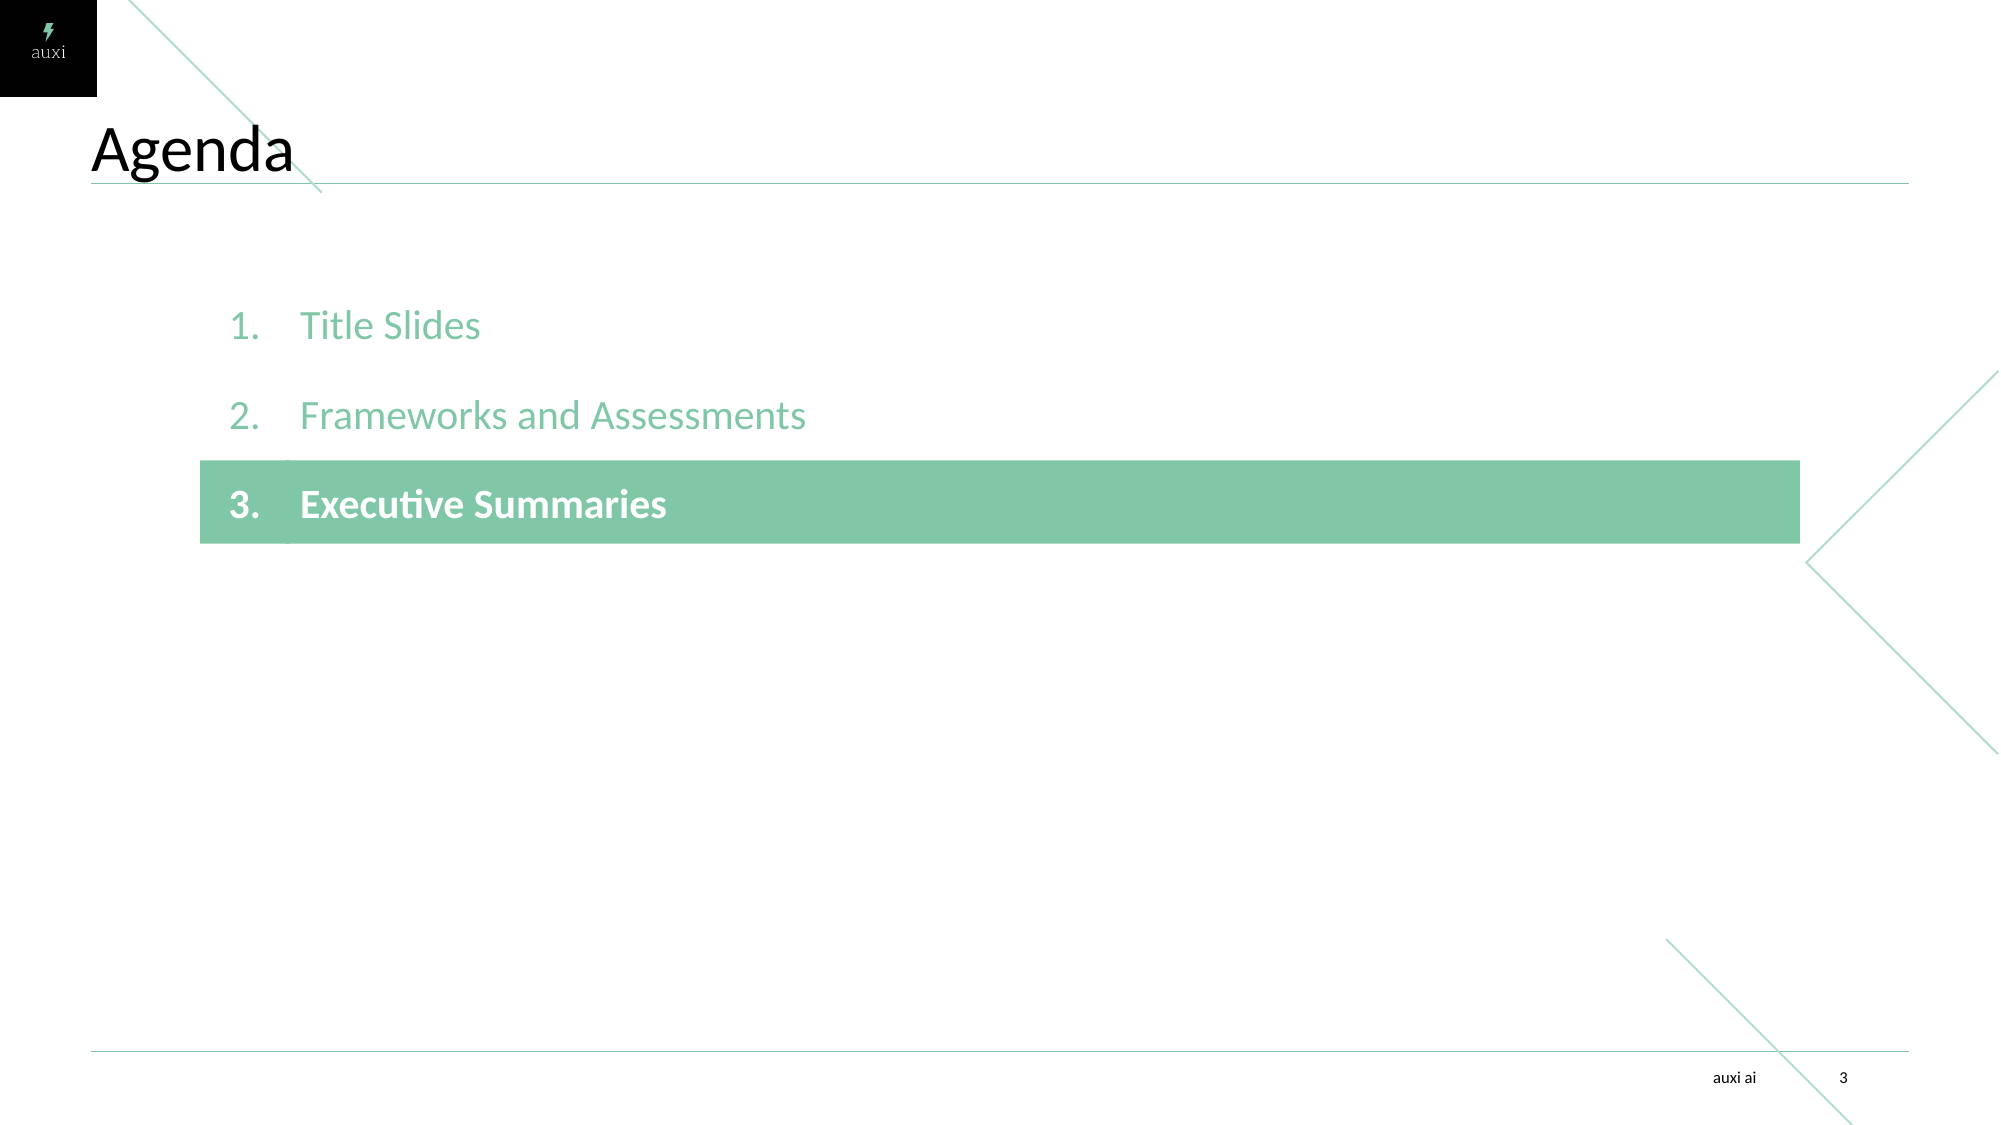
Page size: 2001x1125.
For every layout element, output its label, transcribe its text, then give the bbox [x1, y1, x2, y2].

title Agenda [91, 65, 1909, 186]
picture [0, 0, 97, 97]
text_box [199, 281, 1800, 544]
